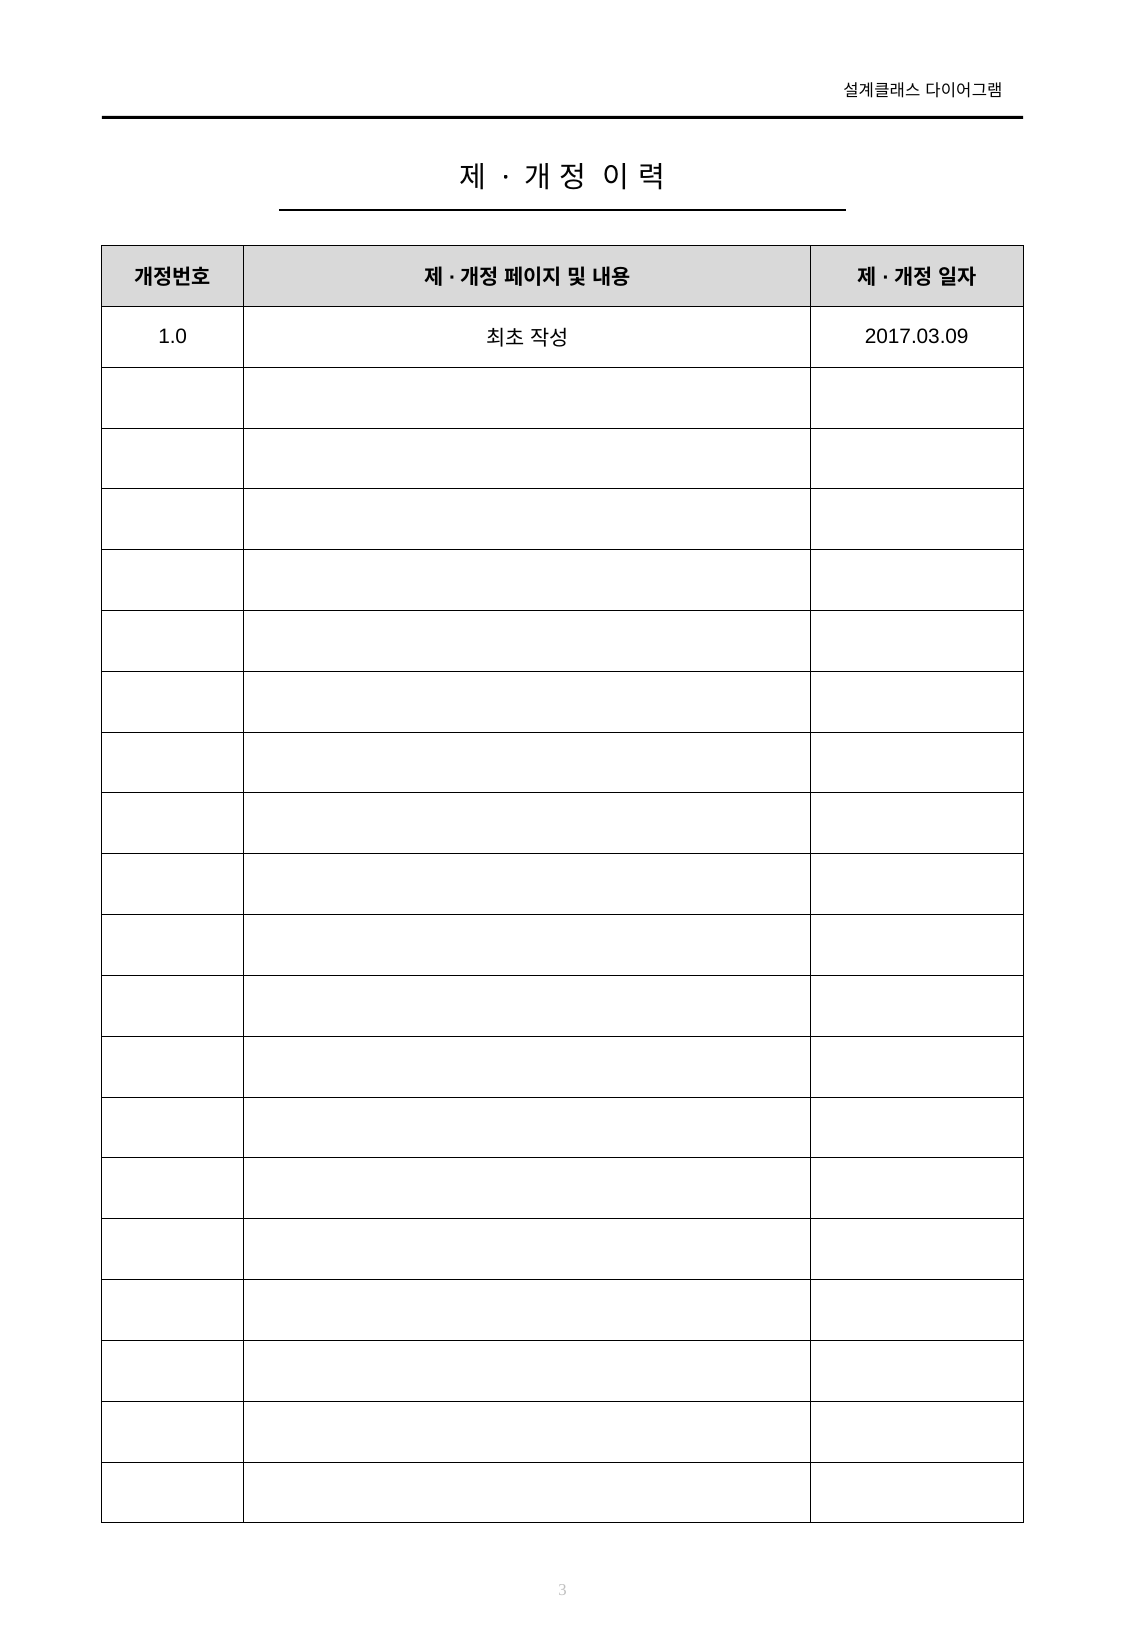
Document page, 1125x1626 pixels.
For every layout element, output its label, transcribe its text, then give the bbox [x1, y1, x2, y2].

table_cell [102, 672, 243, 732]
table_cell [811, 611, 1023, 671]
table_cell [244, 1098, 810, 1157]
title 제 · 개 정 이 력 [101, 151, 1024, 202]
table_cell [102, 489, 243, 549]
table_header 제·개정 일자 [811, 246, 1023, 306]
table_cell [102, 854, 243, 914]
table_cell [244, 1158, 810, 1218]
table_cell [811, 368, 1023, 428]
table_cell [244, 429, 810, 488]
table_cell [811, 1158, 1023, 1218]
table_cell [811, 1098, 1023, 1157]
table_cell [811, 854, 1023, 914]
table_cell [102, 1402, 243, 1462]
table_cell [811, 1037, 1023, 1097]
table_cell 최초 작성 [244, 307, 810, 367]
table_cell [244, 733, 810, 792]
table_cell [244, 368, 810, 428]
table_cell [102, 1463, 243, 1522]
table_cell [102, 1037, 243, 1097]
table_cell [244, 1463, 810, 1522]
table_cell [244, 976, 810, 1036]
table_cell [102, 733, 243, 792]
table_cell [811, 1341, 1023, 1401]
table_cell [811, 672, 1023, 732]
table_cell [811, 1402, 1023, 1462]
table_cell [244, 1341, 810, 1401]
table_cell [102, 1219, 243, 1279]
table_cell [102, 976, 243, 1036]
table_cell [102, 368, 243, 428]
table_cell [811, 429, 1023, 488]
table_cell [811, 1219, 1023, 1279]
table_cell [811, 1463, 1023, 1522]
table_cell [811, 793, 1023, 853]
table_cell [102, 1341, 243, 1401]
table_cell [244, 1280, 810, 1340]
table_cell [102, 1280, 243, 1340]
table_cell [244, 550, 810, 610]
table_cell [244, 793, 810, 853]
table_header 개정번호 [102, 246, 243, 306]
table_cell [811, 550, 1023, 610]
table_cell [244, 854, 810, 914]
table_cell [102, 611, 243, 671]
table_cell [102, 793, 243, 853]
table_cell [811, 976, 1023, 1036]
table_cell [244, 672, 810, 732]
table_cell [244, 915, 810, 975]
table_cell [244, 1037, 810, 1097]
table_cell [244, 489, 810, 549]
table_cell [811, 915, 1023, 975]
table_cell [811, 1280, 1023, 1340]
table_cell [102, 1098, 243, 1157]
table_cell 2017.03.09 [811, 307, 1023, 367]
table_cell [102, 429, 243, 488]
table_cell [244, 1219, 810, 1279]
table_cell 1.0 [102, 307, 243, 367]
table_cell [244, 1402, 810, 1462]
table_cell [811, 489, 1023, 549]
table_cell [811, 733, 1023, 792]
table_cell [102, 915, 243, 975]
table_header 제·개정 페이지 및 내용 [244, 246, 810, 306]
table_cell [244, 611, 810, 671]
slide_number 3 [491, 1558, 634, 1619]
table_cell [102, 550, 243, 610]
table_cell [102, 1158, 243, 1218]
